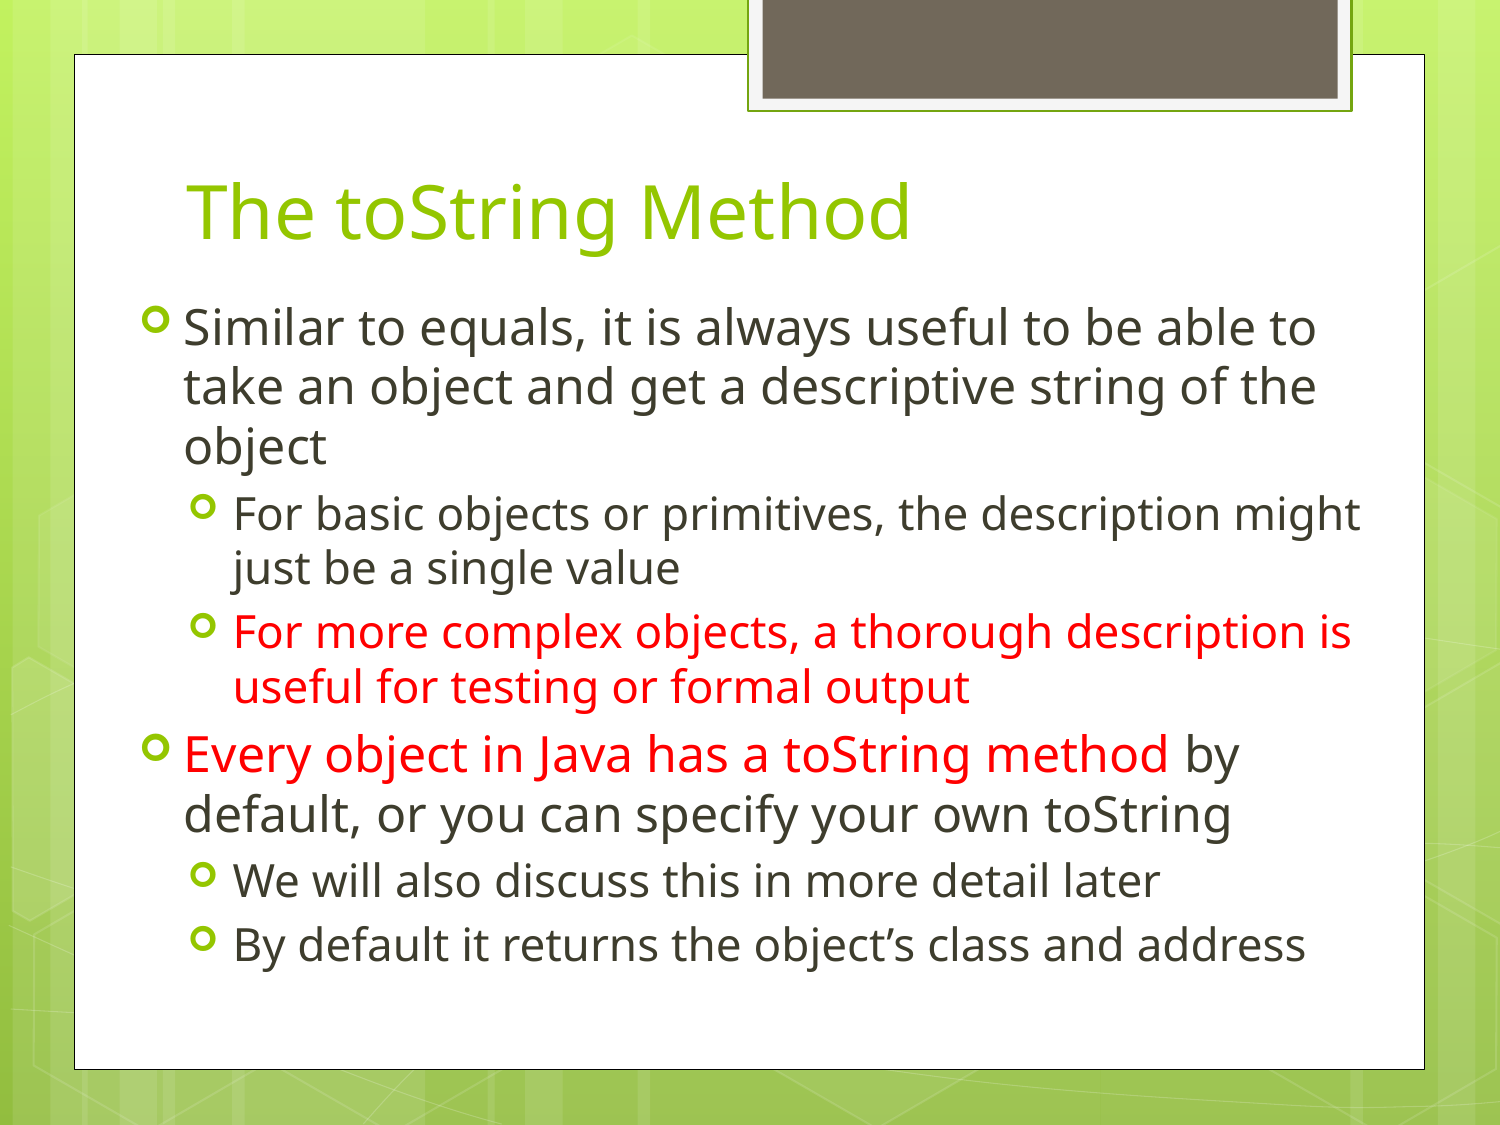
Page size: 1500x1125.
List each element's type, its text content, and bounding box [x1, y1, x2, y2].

list Similar to equals, it is always useful to be able to take an object and get a descriptive string of the object For basic objects or primitives, the description might just be a single value For more complex objects, a thorough description is useful for testing or formal output Every object in Java has a toString method by default, or you can specify your own toString We will also discuss this in more detail later By default it returns the object’s class and address [112, 287, 1388, 1063]
title The toString Method [171, 75, 1413, 263]
